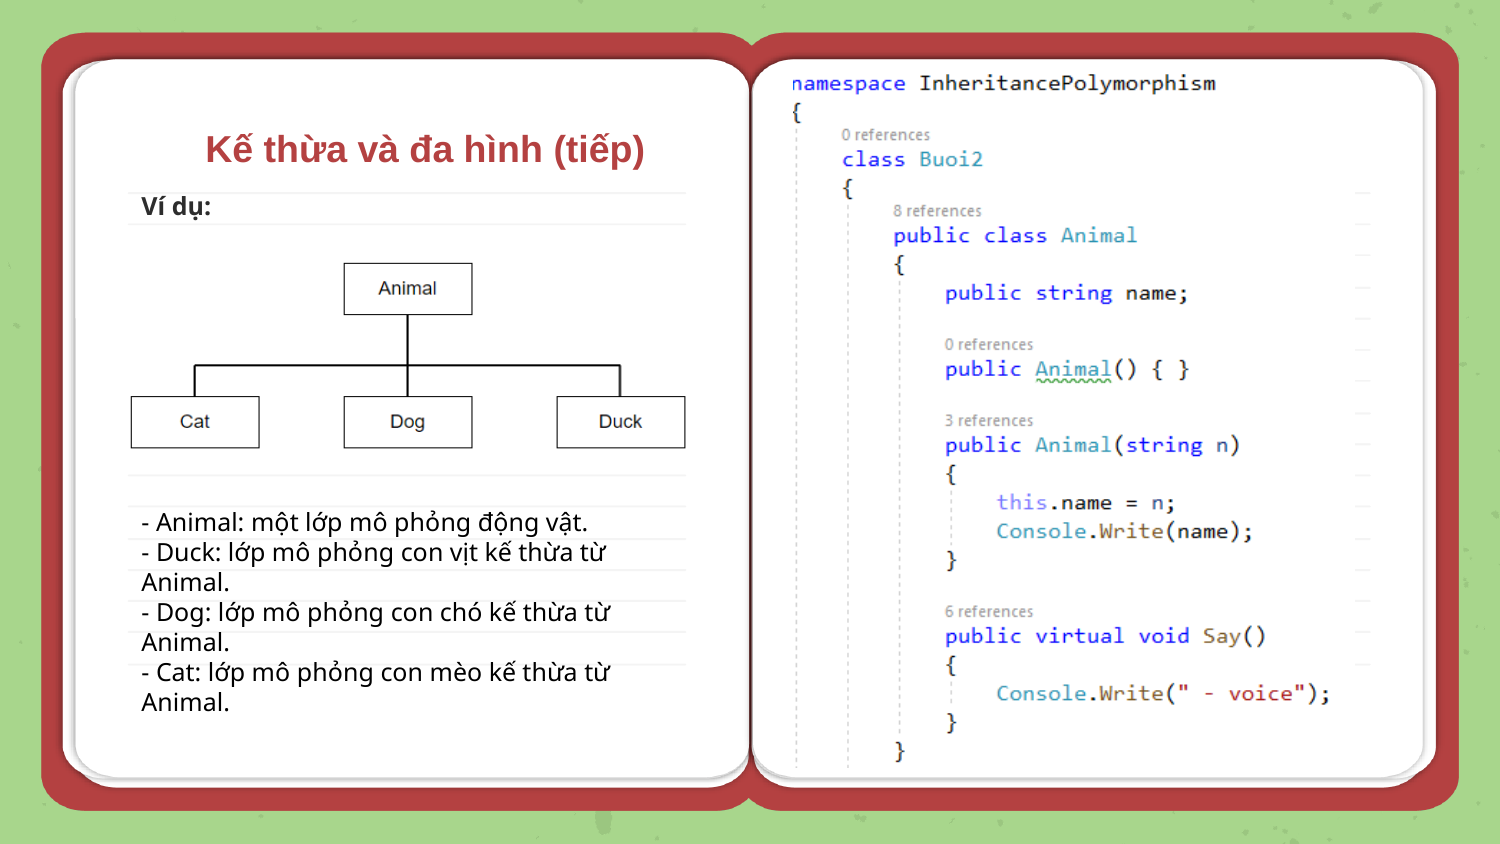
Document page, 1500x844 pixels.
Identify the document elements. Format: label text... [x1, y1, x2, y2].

text_box - Animal: một lớp mô phỏng động vật. - Duck: lớp mô phỏng con vịt kế thừa từ Animal. - Dog: lớp mô phỏng con chó kế thừa từ Animal. - Cat: lớp mô phỏng con mèo kế thừa từ Animal. [126, 499, 705, 724]
list Kế thừa và đa hình (tiếp) [101, 110, 750, 203]
text_box Ví dụ: [126, 182, 705, 226]
picture [41, 32, 1459, 811]
